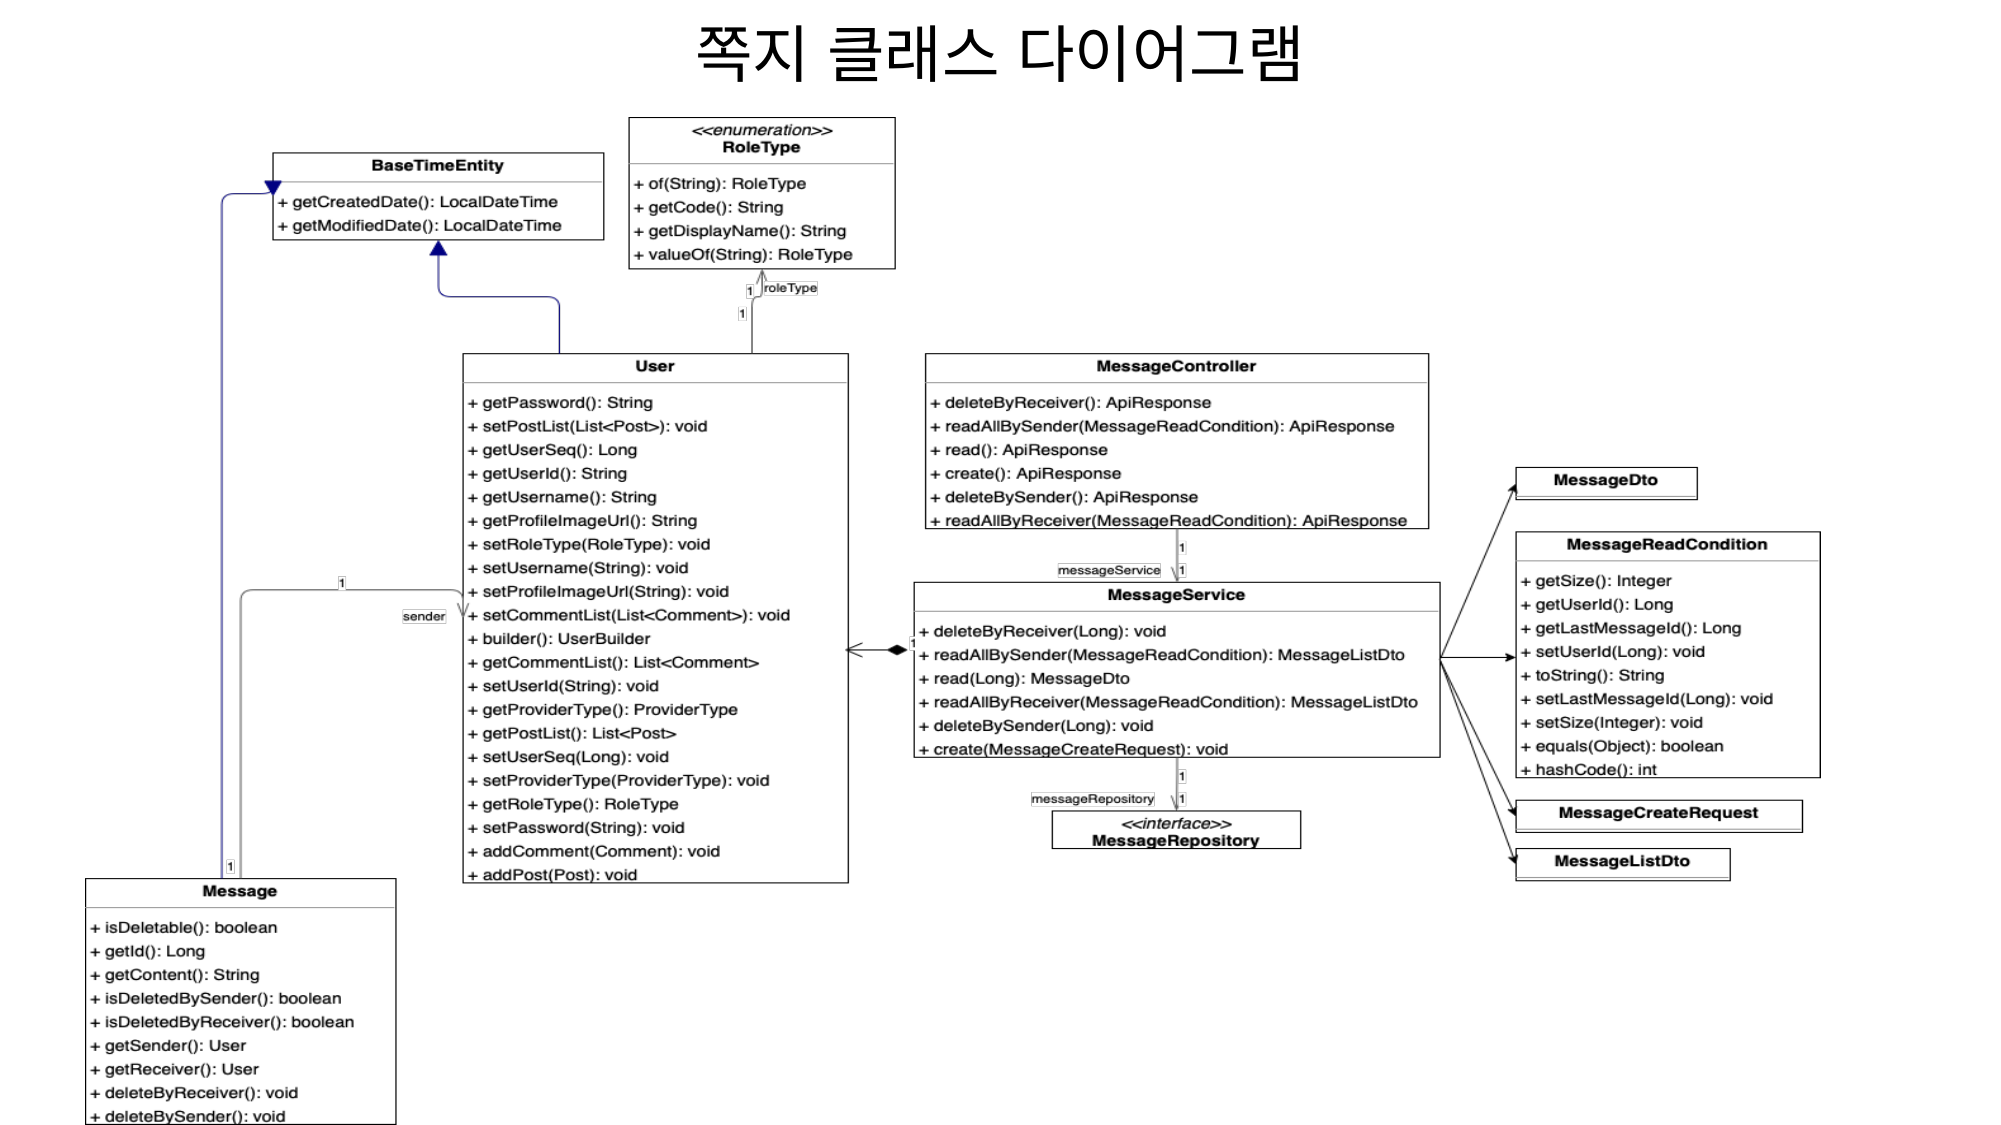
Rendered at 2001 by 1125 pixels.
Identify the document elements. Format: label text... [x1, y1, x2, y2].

title 쪽지 클래스 다이어그램 [0, 0, 2000, 100]
picture [85, 117, 1821, 1125]
